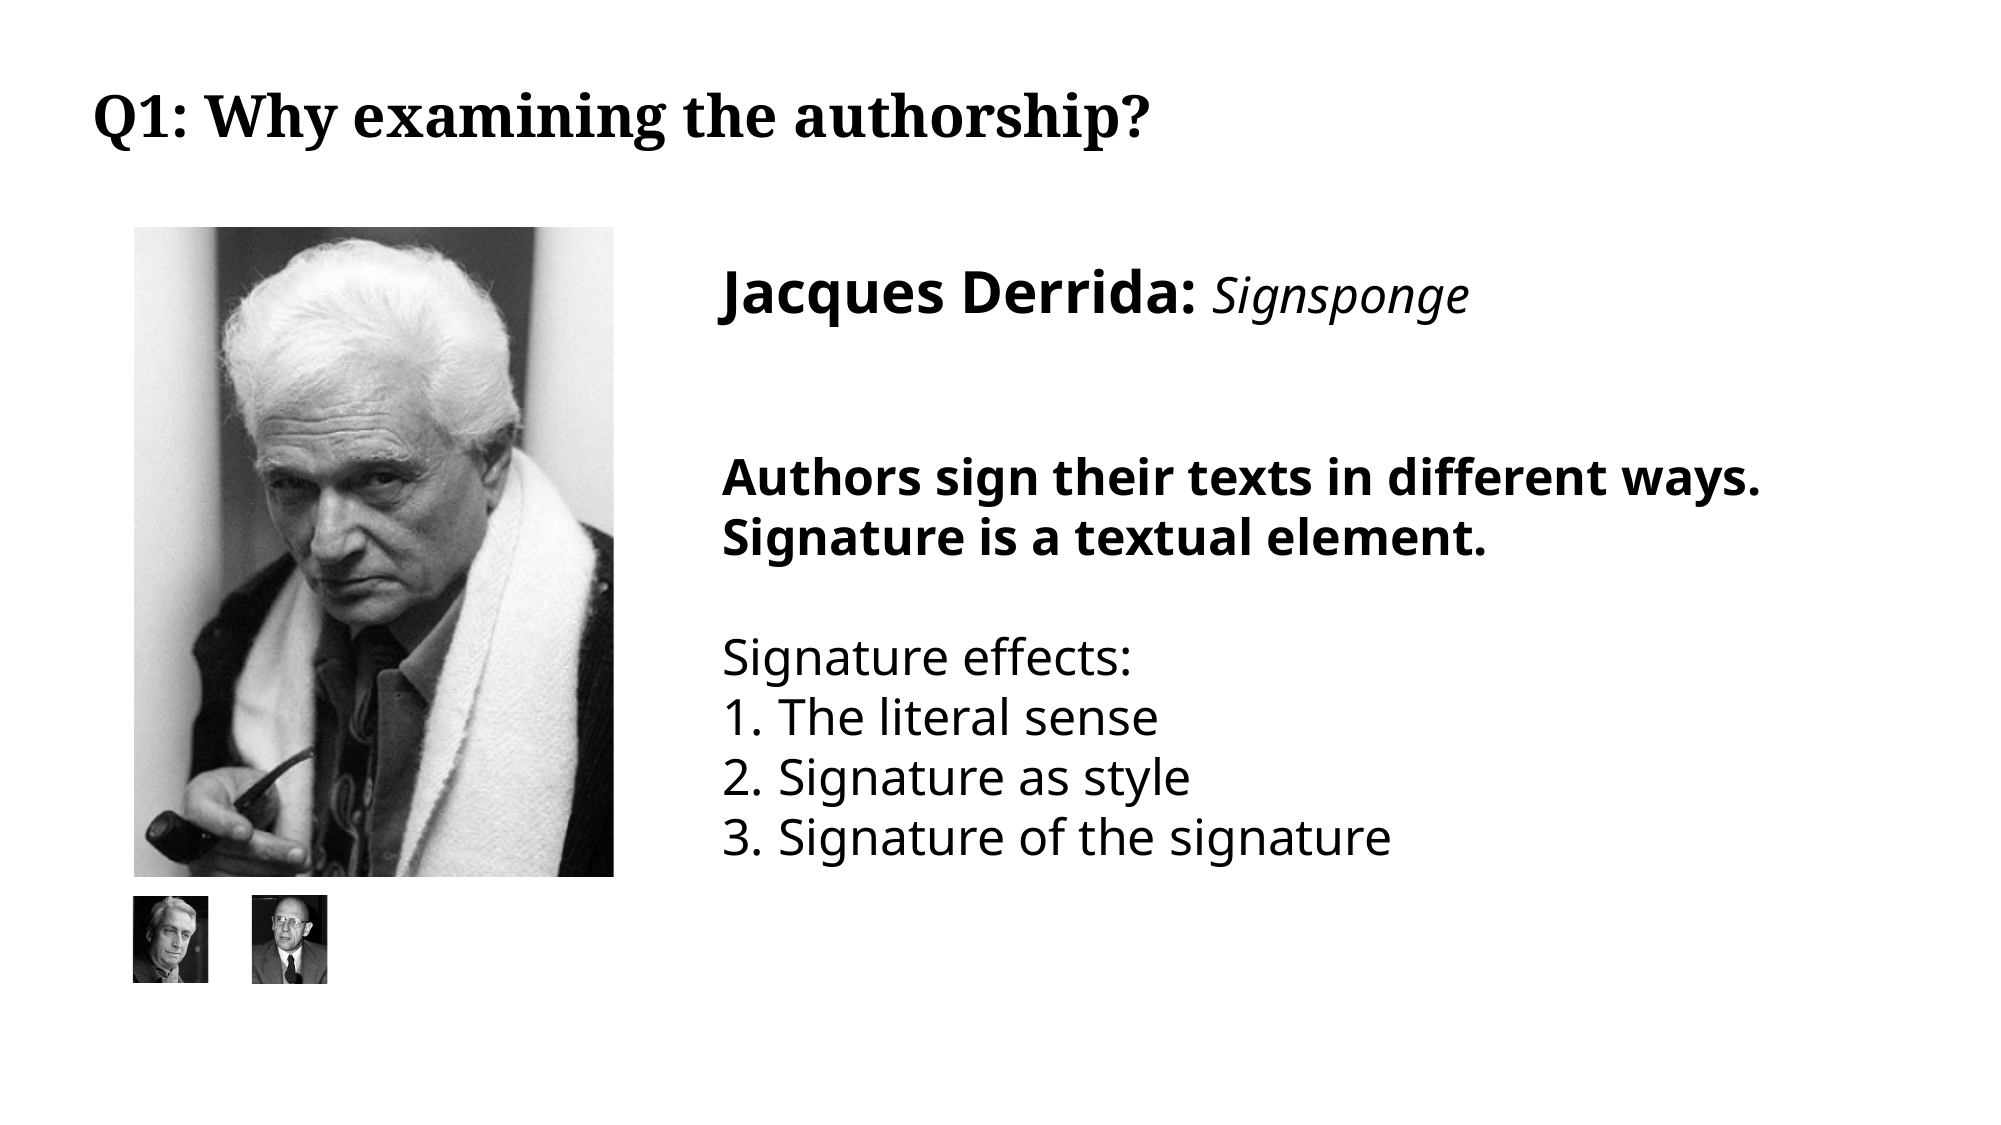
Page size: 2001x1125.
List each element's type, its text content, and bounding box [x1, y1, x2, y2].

picture [134, 203, 614, 878]
picture [251, 895, 328, 984]
text_box Q1: Why examining the authorship? [78, 72, 1563, 157]
picture [132, 896, 209, 983]
text_box Jacques Derrida: Signsponge Authors sign their texts in different ways. Signature is a textual element. Signature effects: The literal sense Signature as style Signature of the signature [707, 248, 1888, 873]
